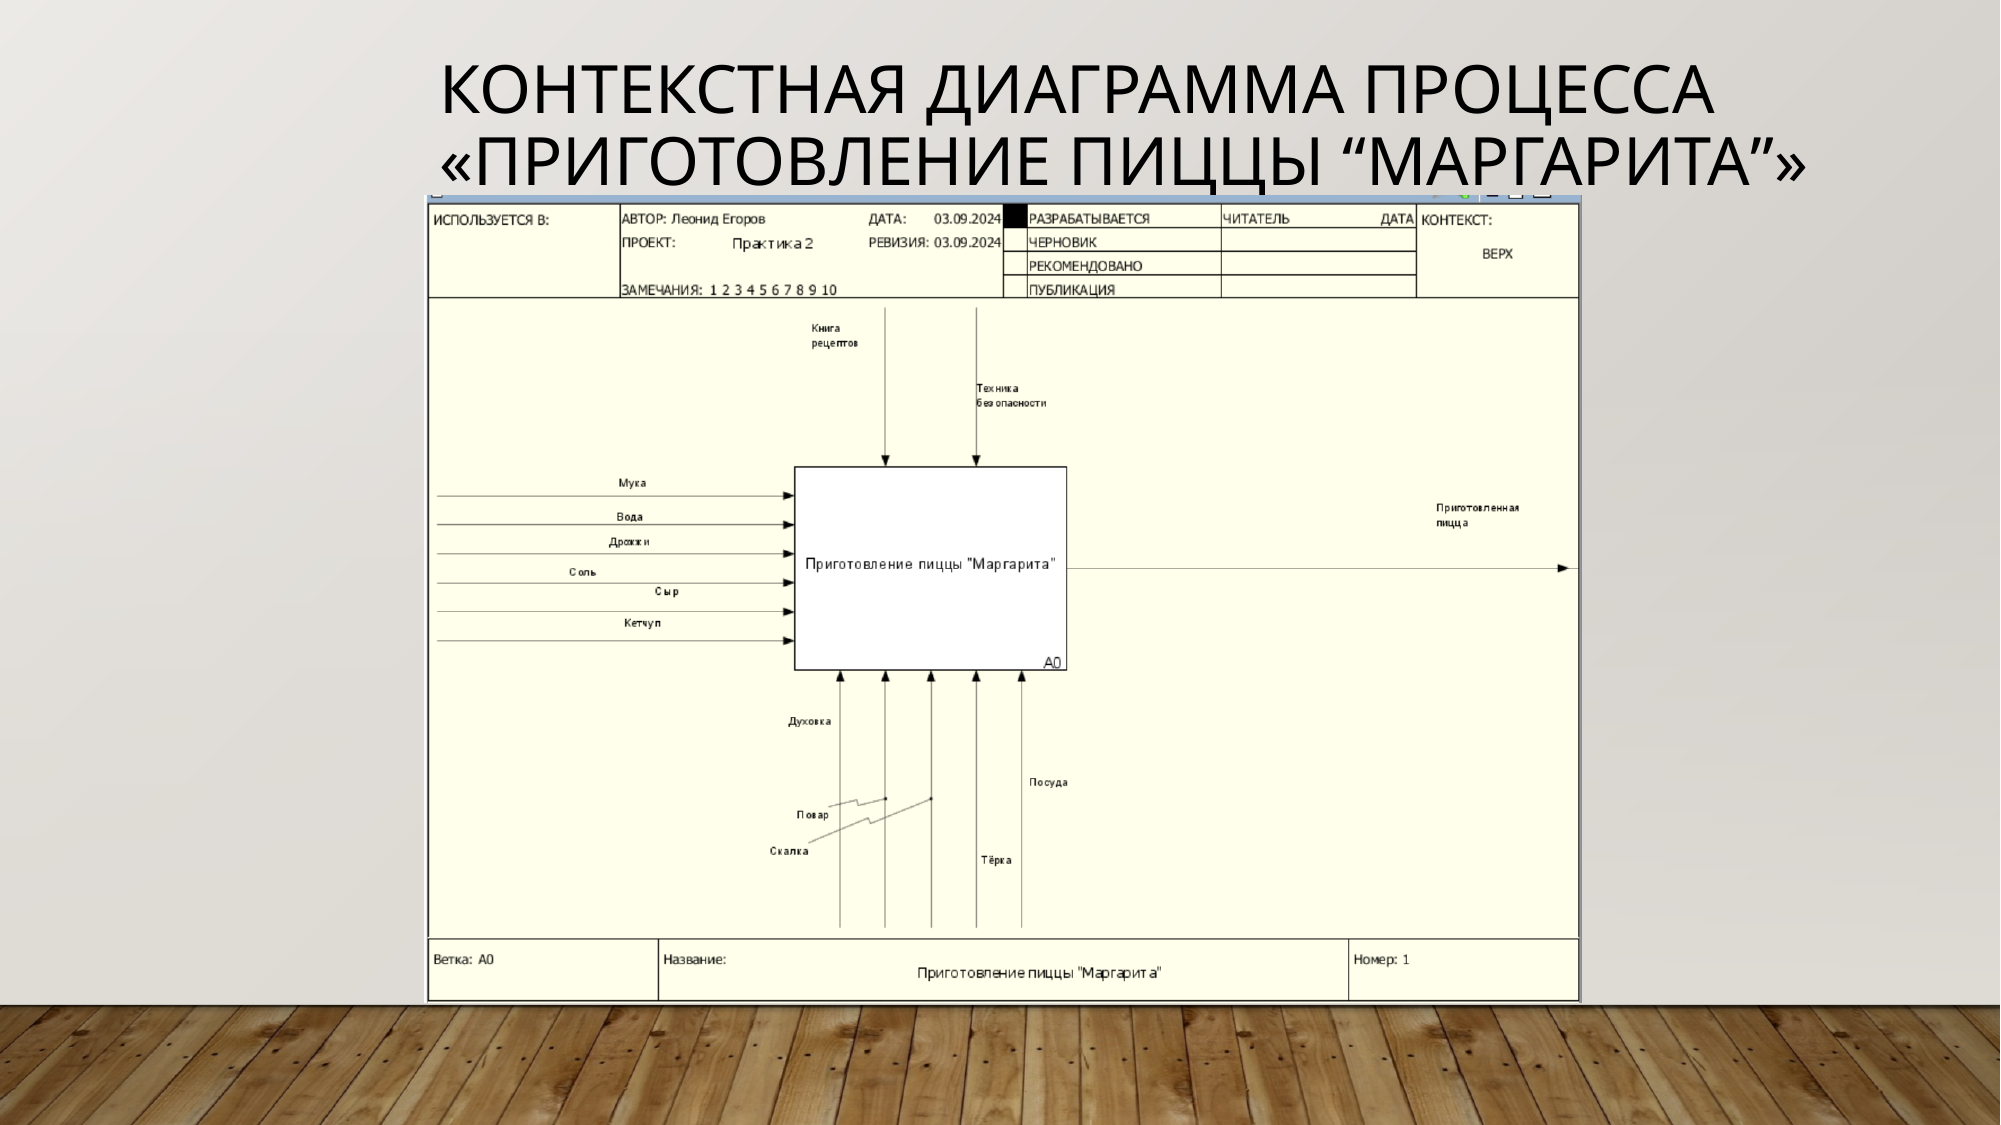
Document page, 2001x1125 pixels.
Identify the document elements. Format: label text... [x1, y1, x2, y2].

title Контекстная диаграмма процесса «Приготовление пиццы “Маргарита”» [424, 48, 2000, 221]
picture [0, 1005, 2000, 1125]
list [424, 195, 1582, 1004]
